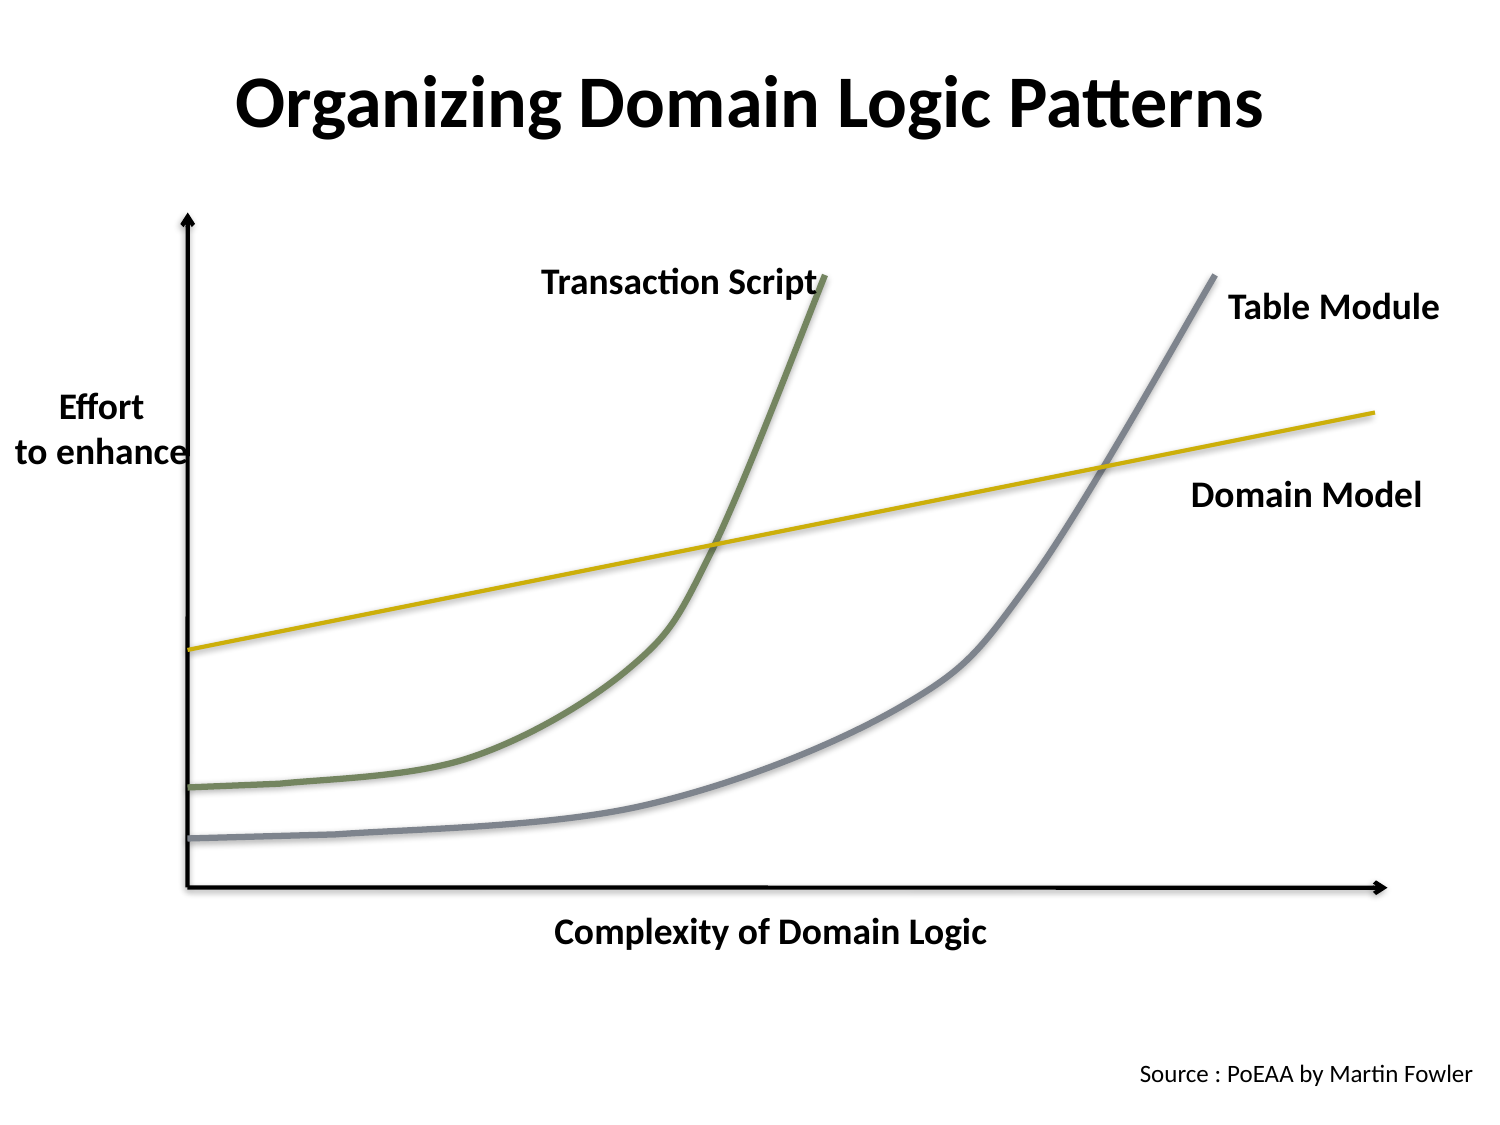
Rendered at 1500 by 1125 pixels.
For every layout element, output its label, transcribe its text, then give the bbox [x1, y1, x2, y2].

text_box Domain Model [1379, 462, 1438, 523]
text_box [657, 310, 815, 410]
text_box [187, 660, 644, 791]
text_box Effort to enhance [0, 374, 204, 480]
text_box Source : PoEAA by Martin Fowler [1124, 1050, 1500, 1095]
title Organizing Domain Logic Patterns [75, 45, 1425, 150]
text_box Transaction Script [526, 249, 833, 310]
text_box [187, 660, 972, 842]
text_box Table Module [1213, 274, 1456, 335]
text_box [968, 273, 1214, 410]
text_box Complexity of Domain Logic [539, 899, 1003, 960]
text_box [187, 412, 1376, 651]
